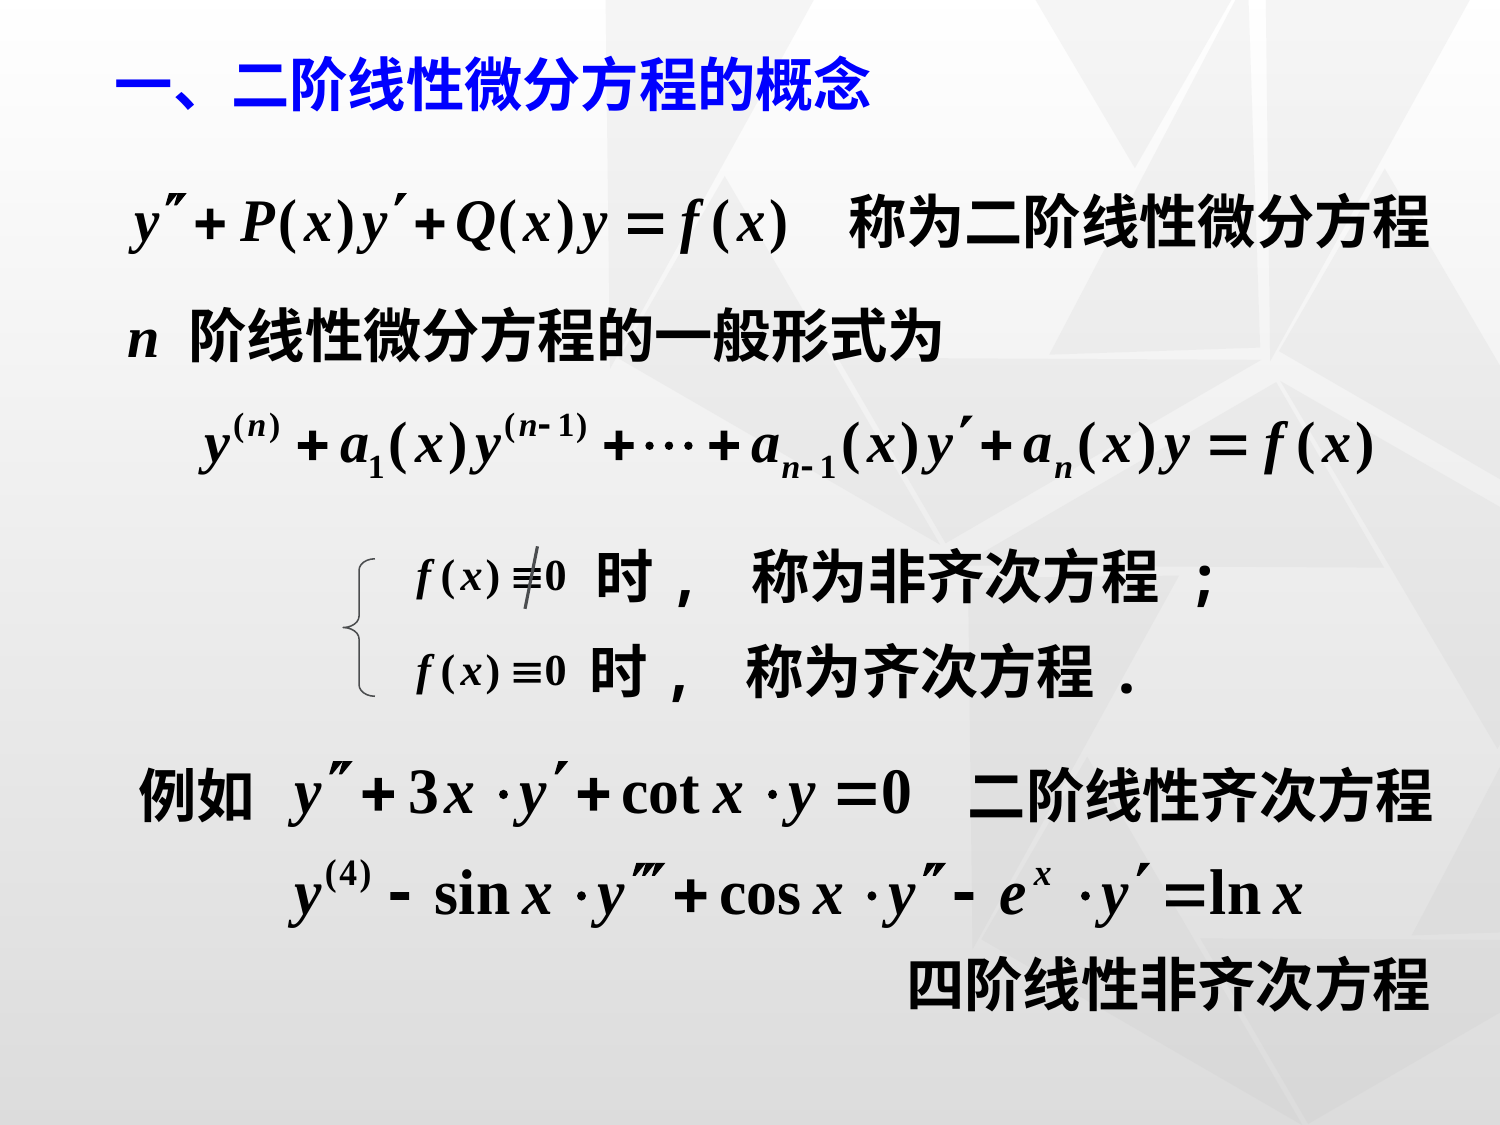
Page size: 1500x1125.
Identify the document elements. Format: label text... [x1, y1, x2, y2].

text_box n 阶线性微分方程的一般形式为 [112, 283, 1000, 384]
text_box 二阶线性齐次方程 [953, 751, 1487, 837]
text_box 时, 称为齐次方程. [574, 627, 1159, 713]
title 一、二阶线性微分方程的概念 [99, 37, 1081, 138]
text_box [123, 191, 791, 261]
text_box 例如 [123, 751, 290, 837]
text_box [404, 650, 569, 700]
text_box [280, 756, 920, 838]
text_box 称为二阶线性微分方程 [833, 177, 1474, 263]
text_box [404, 546, 569, 609]
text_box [193, 404, 1379, 484]
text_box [280, 845, 1313, 939]
text_box [343, 558, 375, 697]
text_box 时, 称为非齐次方程 ; [580, 533, 1272, 619]
text_box 四阶线性非齐次方程 [891, 940, 1474, 1026]
